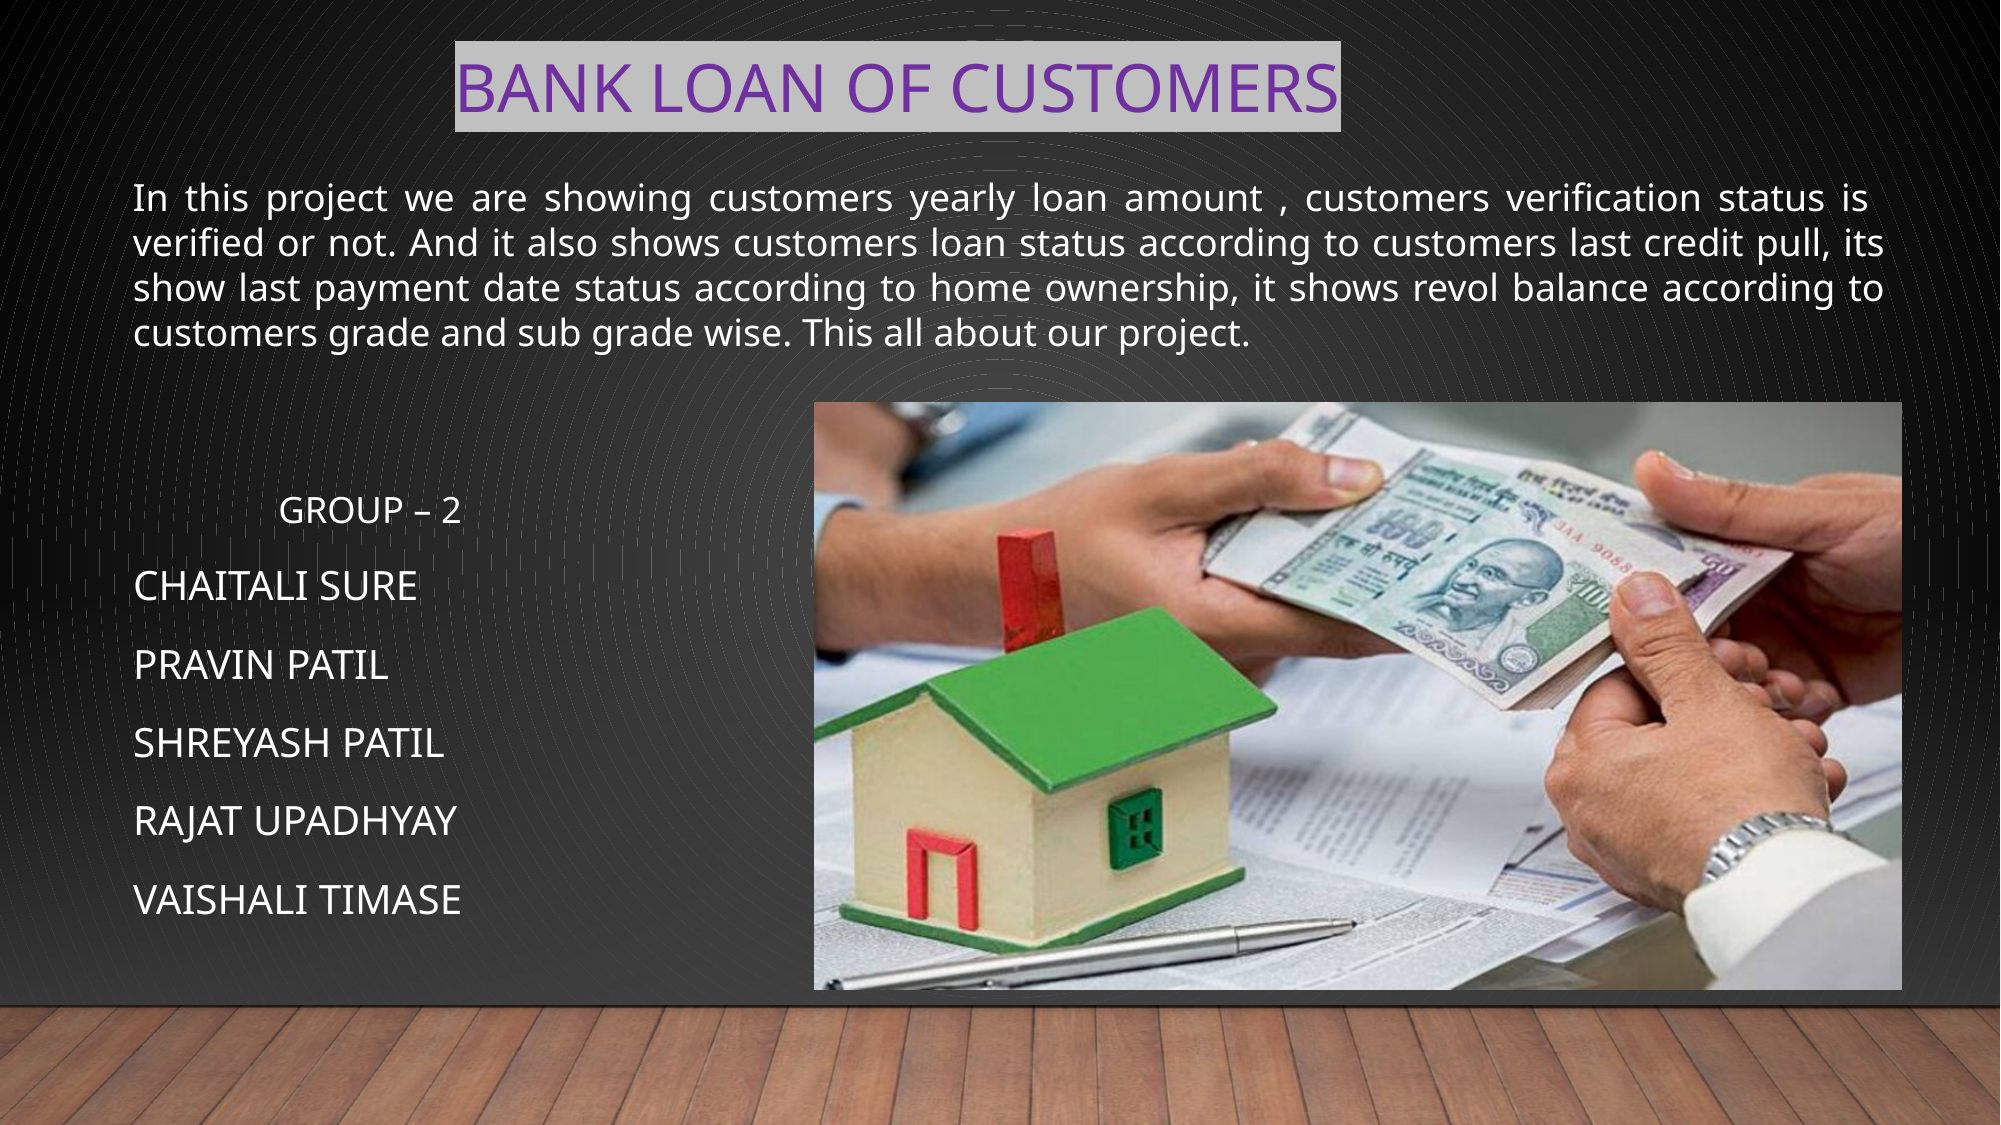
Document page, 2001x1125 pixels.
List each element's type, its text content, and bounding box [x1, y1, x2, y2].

picture [813, 402, 1902, 990]
subtitle Group – 2 Chaitali Sure Pravin Patil Shreyash Patil Rajat Upadhyay Vaishali Timase [118, 463, 623, 939]
picture [0, 1005, 2000, 1125]
text_box In this project we are showing customers yearly loan amount , customers verification status is verified or not. And it also shows customers loan status according to customers last credit pull, its show last payment date status according to home ownership, it shows revol balance according to customers grade and sub grade wise. This all about our project. [118, 166, 1902, 361]
title Bank loan of customers [300, 13, 1496, 127]
